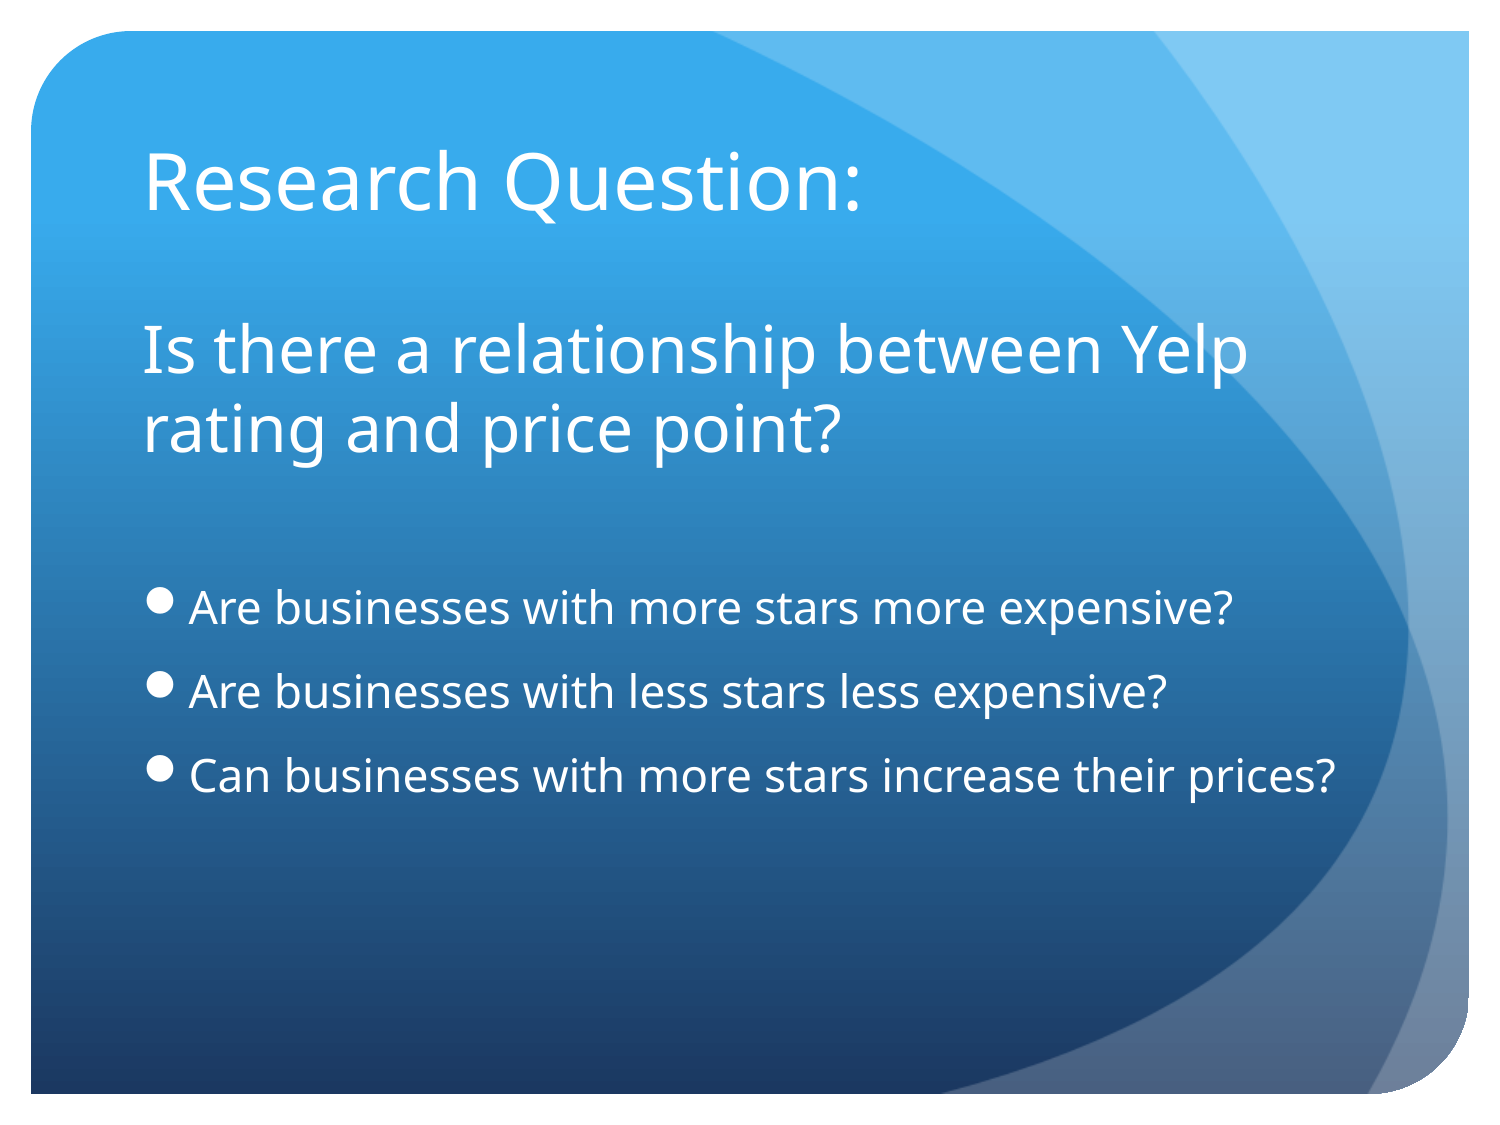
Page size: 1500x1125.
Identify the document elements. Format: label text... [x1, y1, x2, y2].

title Research Question: [127, 62, 1372, 234]
picture [24, 30, 1473, 1094]
list Is there a relationship between Yelp rating and price point? Are businesses with more stars more expensive? Are businesses with less stars less expensive? Can businesses with more stars increase their prices? [127, 299, 1372, 991]
